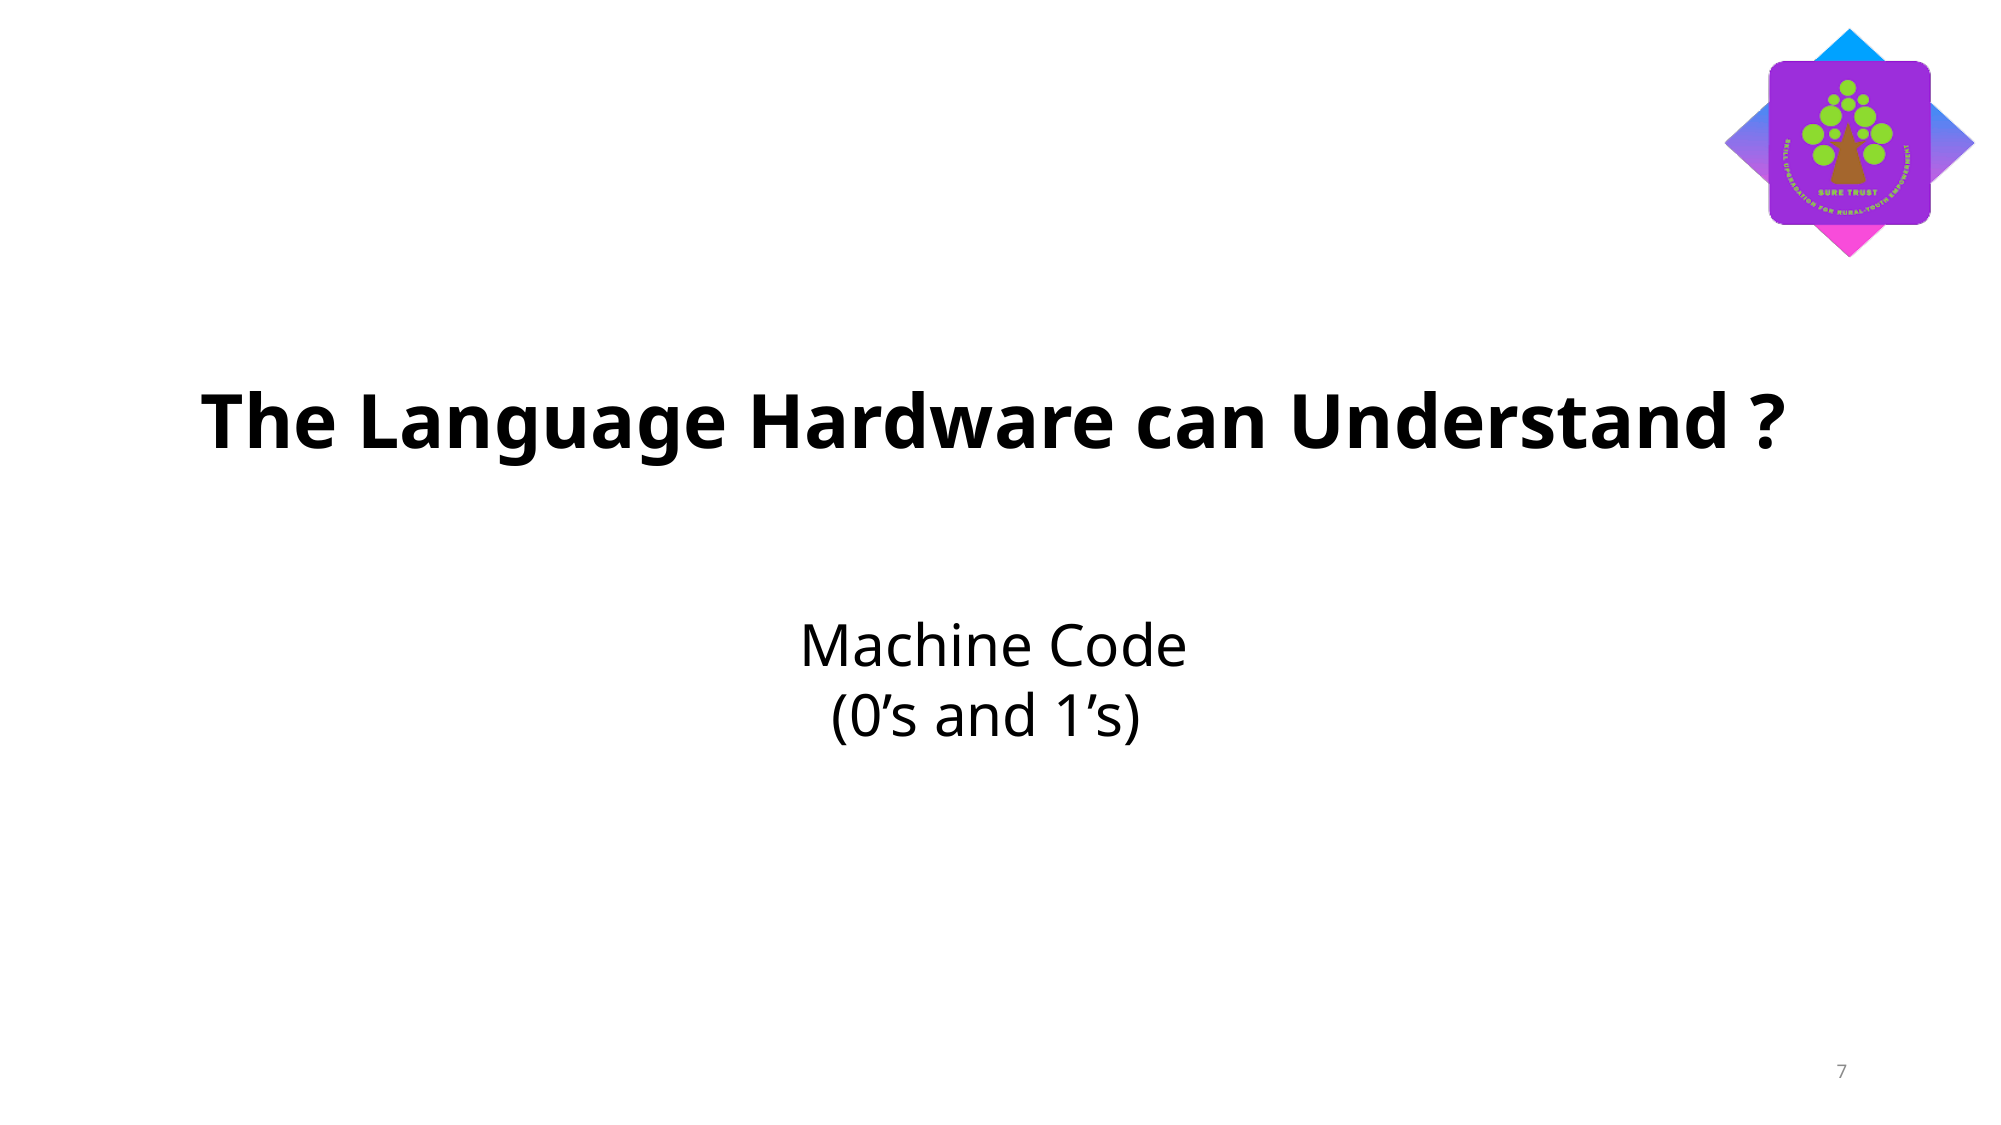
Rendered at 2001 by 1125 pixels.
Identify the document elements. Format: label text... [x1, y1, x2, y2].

slide_number 7 [1412, 1042, 1863, 1103]
text_box Machine Code (0’s and 1’s) [213, 600, 1775, 756]
picture [1712, 19, 1984, 268]
text_box The Language Hardware can Understand ? [100, 365, 1888, 471]
